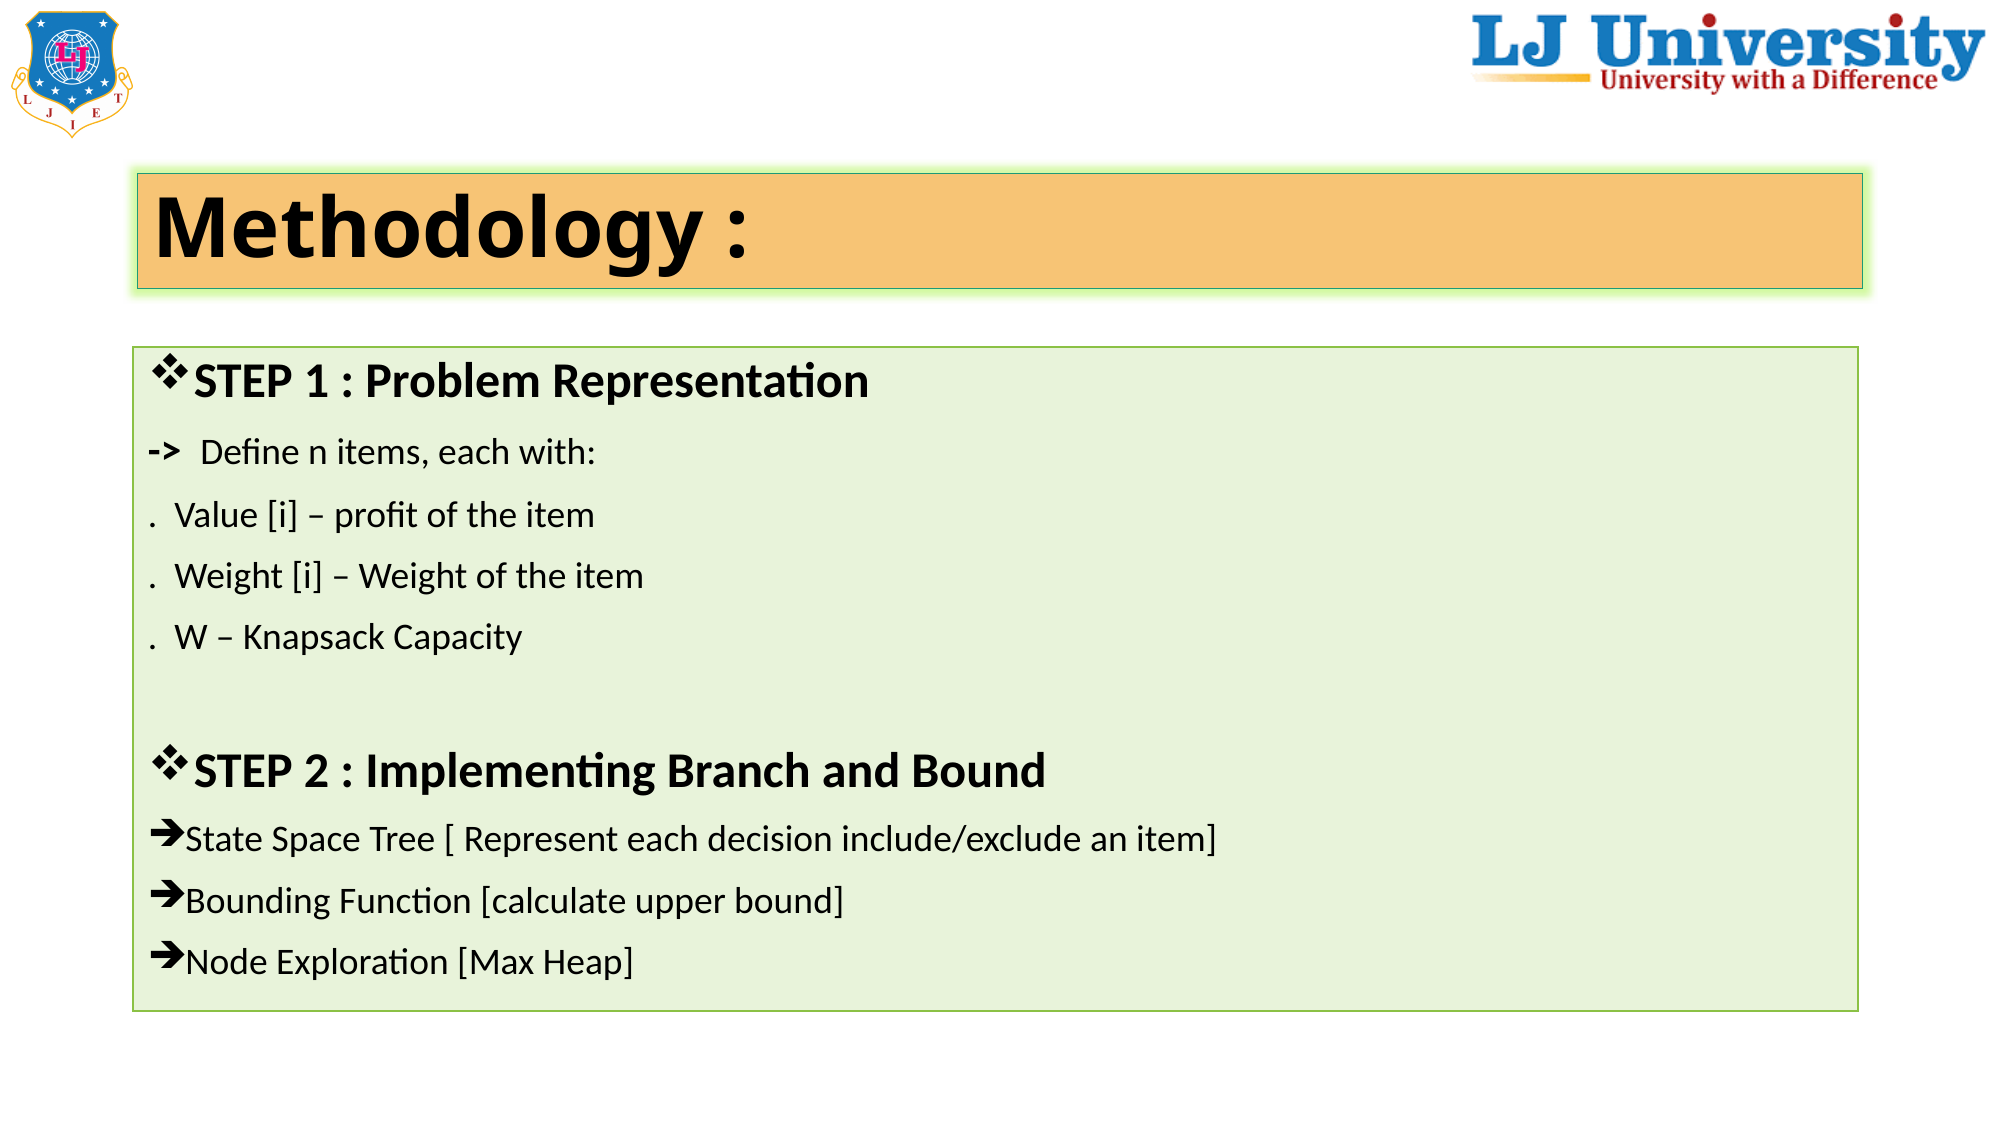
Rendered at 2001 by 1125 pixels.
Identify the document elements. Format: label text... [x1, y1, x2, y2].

picture [1468, 0, 1986, 100]
text_box Methodology : [137, 173, 1863, 289]
picture [11, 11, 133, 139]
list STEP 1 : Problem Representation -> Define n items, each with: . Value [i] – profit of the item . Weight [i] – Weight of the item . W – Knapsack Capacity STEP 2 : Implementing Branch and Bound State Space Tree [ Represent each decision include/exclude an item] Bounding Function [calculate upper bound] Node Exploration [Max Heap] [132, 346, 1859, 1012]
